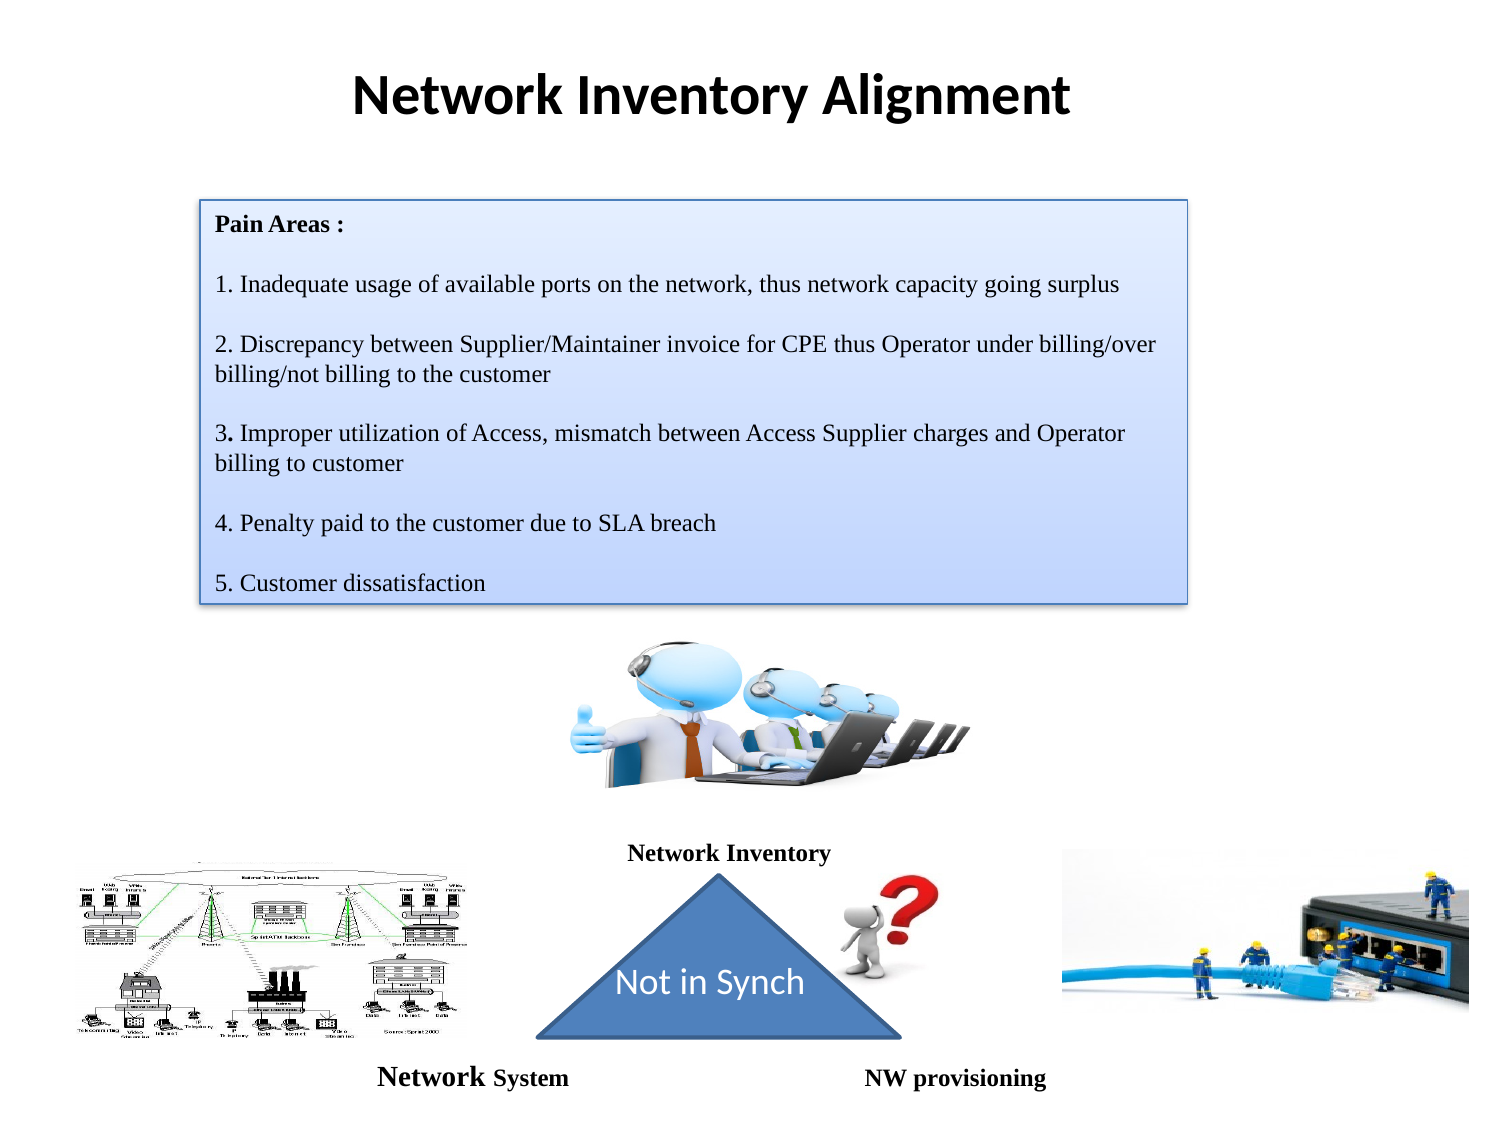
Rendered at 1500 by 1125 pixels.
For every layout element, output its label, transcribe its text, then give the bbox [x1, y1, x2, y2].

picture [74, 862, 467, 1038]
text_box Network Inventory [612, 829, 850, 875]
text_box [535, 979, 902, 1040]
text_box NW provisioning [849, 1054, 1075, 1100]
text_box [632, 875, 805, 949]
picture [1062, 849, 1469, 1013]
text_box Network System [362, 1049, 588, 1100]
picture [812, 862, 951, 997]
picture [562, 637, 976, 801]
text_box Pain Areas : 1. Inadequate usage of available ports on the network, thus network capacity going surplus 2. Discrepancy between Supplier/Maintainer invoice for CPE thus Operator under billing/over billing/not billing to the customer 3. Improper utilization of Access, mismatch between Access Supplier charges and Operator billing to customer 4. Penalty paid to the customer due to SLA breach 5. Customer dissatisfaction [199, 199, 1188, 605]
title Network Inventory Alignment [37, 24, 1388, 158]
text_box Not in Synch [599, 949, 838, 1010]
